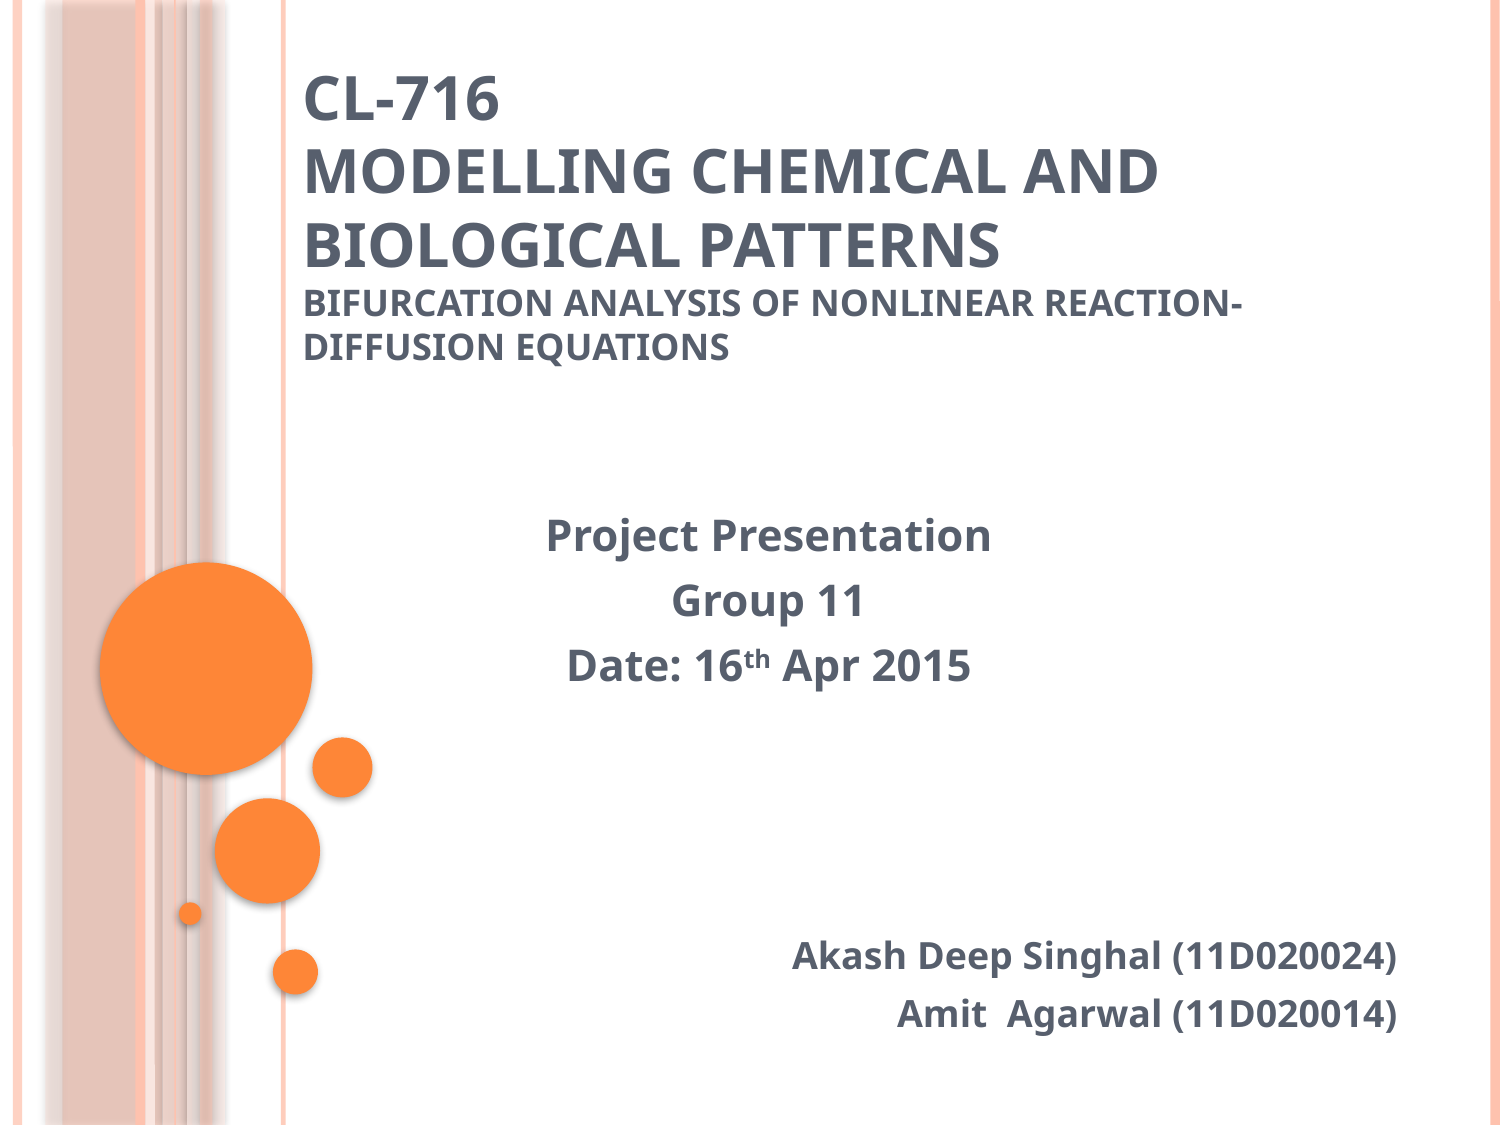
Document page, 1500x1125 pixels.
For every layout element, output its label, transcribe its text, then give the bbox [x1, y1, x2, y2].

title CL-716 Modelling Chemical and Biological Patterns BIFURCATION ANALYSIS OF NONLINEAR REACTION-DIFFUSION EQUATIONS [287, 50, 1388, 375]
subtitle Project Presentation Group 11 Date: 16th Apr 2015 Akash Deep Singhal (11D020024) Amit Agarwal (11D020014) [125, 500, 1413, 1050]
